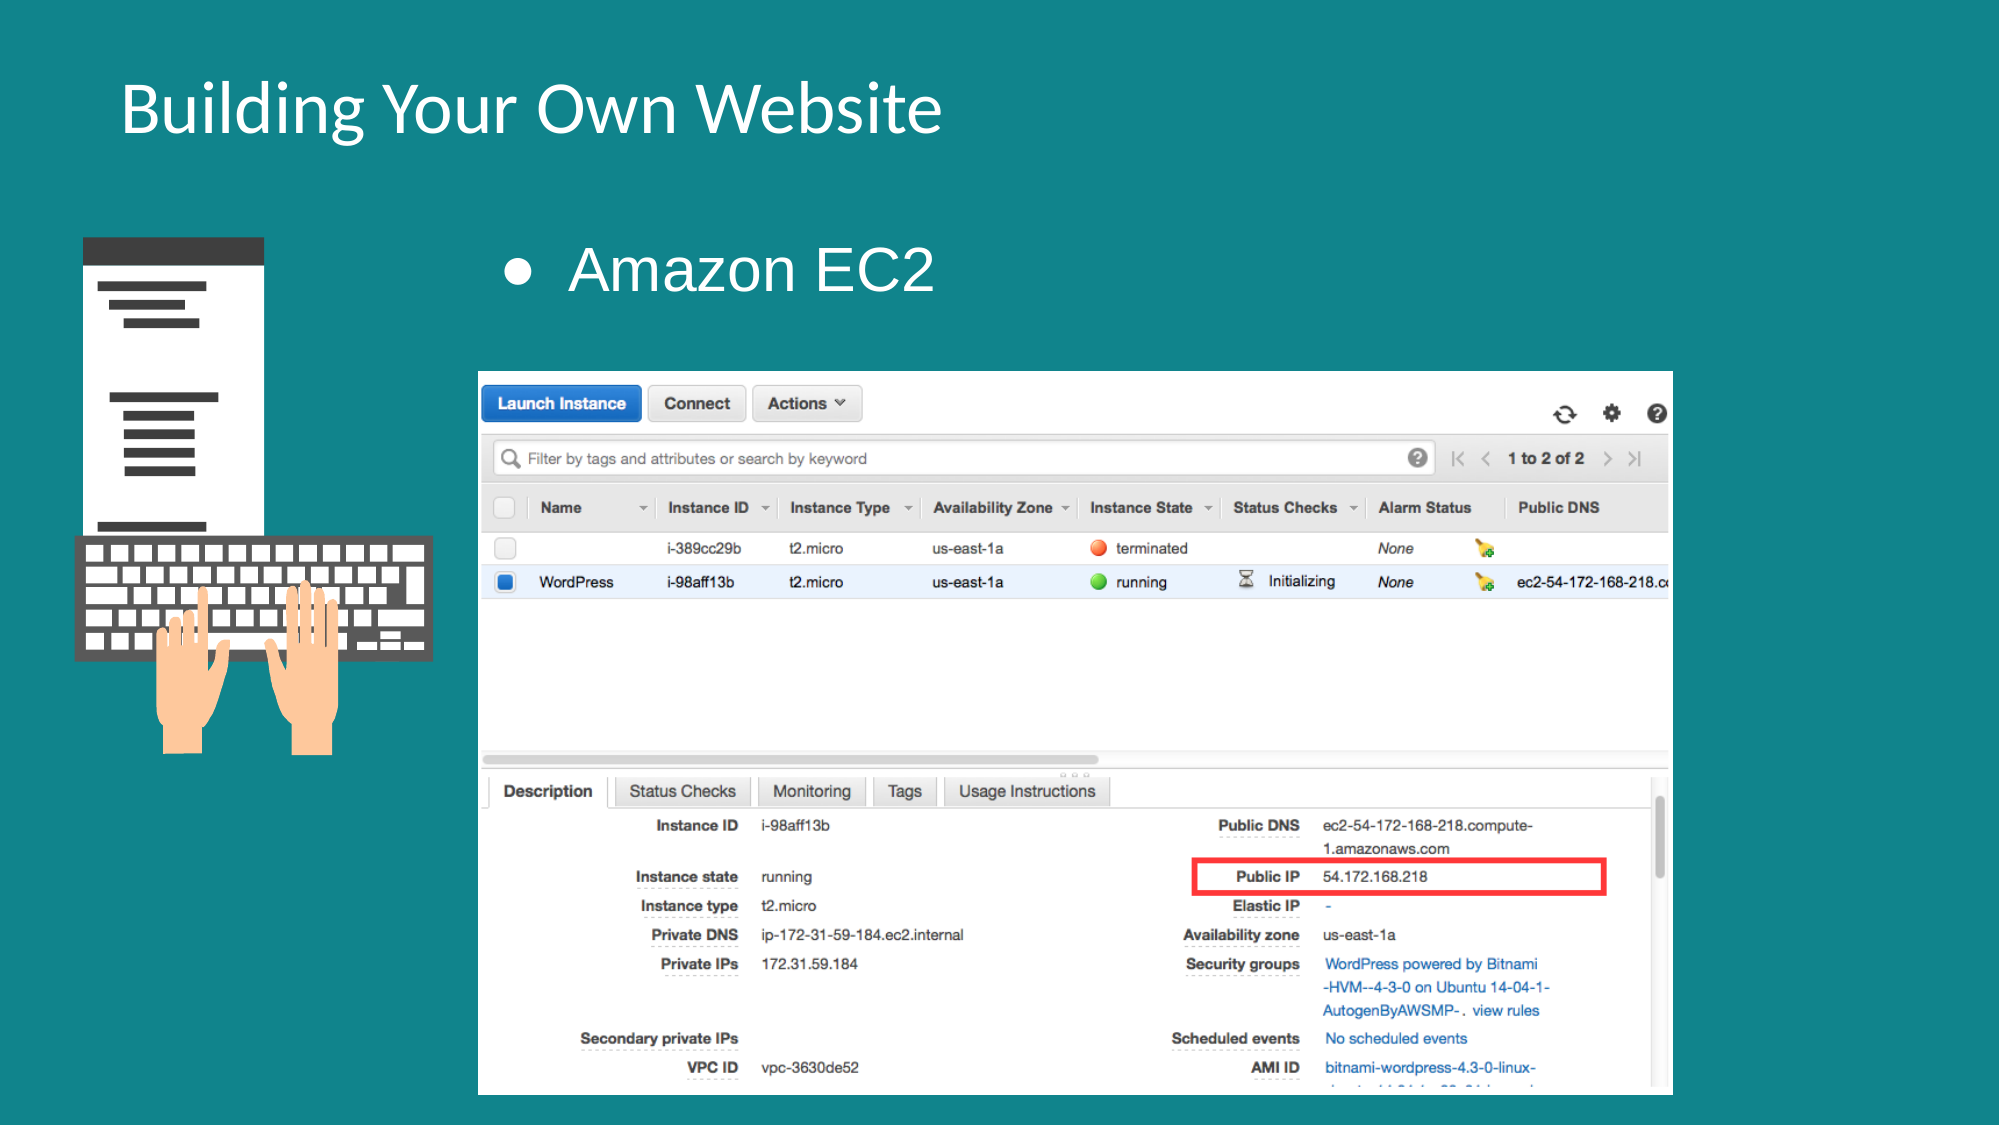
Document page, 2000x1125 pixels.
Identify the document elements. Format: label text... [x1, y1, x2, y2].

text_box [85, 566, 118, 584]
text_box [74, 535, 434, 662]
text_box [109, 392, 219, 403]
text_box [97, 521, 207, 532]
text_box [339, 609, 348, 627]
text_box [378, 609, 425, 627]
text_box [345, 587, 364, 605]
text_box [227, 587, 246, 605]
text_box [134, 544, 152, 562]
text_box [123, 410, 195, 421]
text_box [299, 544, 317, 562]
text_box [85, 587, 128, 605]
text_box [275, 587, 288, 605]
text_box [141, 609, 160, 627]
text_box [157, 544, 176, 562]
text_box [357, 641, 378, 650]
text_box [380, 641, 401, 650]
text_box [353, 609, 372, 627]
text_box [169, 566, 188, 584]
text_box [188, 609, 197, 627]
text_box [212, 609, 231, 627]
text_box [287, 566, 305, 584]
text_box [357, 566, 376, 584]
text_box [381, 566, 400, 584]
text_box [240, 566, 258, 584]
text_box [251, 587, 269, 605]
text_box [322, 544, 341, 562]
text_box [123, 318, 200, 329]
text_box [123, 429, 195, 440]
text_box [83, 237, 265, 266]
text_box [181, 544, 200, 562]
text_box [208, 632, 286, 650]
text_box [124, 466, 196, 477]
text_box [111, 632, 129, 650]
text_box [334, 566, 353, 584]
text_box [133, 587, 152, 605]
text_box [85, 609, 112, 627]
text_box [380, 631, 401, 640]
text_box [97, 281, 207, 292]
text_box [259, 609, 278, 627]
text_box [85, 544, 104, 562]
text_box [109, 299, 185, 310]
text_box [275, 544, 294, 562]
text_box [157, 587, 175, 605]
text_box [406, 566, 425, 605]
text_box [236, 609, 254, 627]
text_box [216, 566, 235, 584]
text_box [251, 544, 270, 562]
text_box [180, 587, 199, 605]
text_box [156, 586, 230, 754]
text_box [123, 447, 195, 458]
text_box [118, 609, 137, 627]
text_box [392, 544, 425, 562]
text_box [165, 609, 184, 627]
text_box [310, 566, 329, 584]
text_box [134, 632, 153, 650]
text_box [404, 641, 425, 650]
text_box [110, 544, 129, 562]
text_box Amazon EC2 [478, 230, 1983, 993]
text_box [205, 544, 223, 562]
text_box [122, 566, 141, 584]
text_box [228, 544, 247, 562]
picture [478, 371, 1674, 1095]
text_box [346, 544, 364, 562]
title Building Your Own Website [99, 45, 1900, 162]
text_box [85, 632, 104, 650]
text_box [193, 566, 211, 584]
text_box [369, 587, 387, 605]
text_box [263, 566, 282, 584]
text_box [339, 632, 347, 650]
text_box [146, 566, 164, 584]
text_box [311, 587, 317, 605]
text_box [322, 587, 340, 605]
text_box [264, 580, 339, 756]
text_box [369, 544, 388, 562]
text_box [83, 266, 265, 535]
text_box [206, 587, 222, 605]
